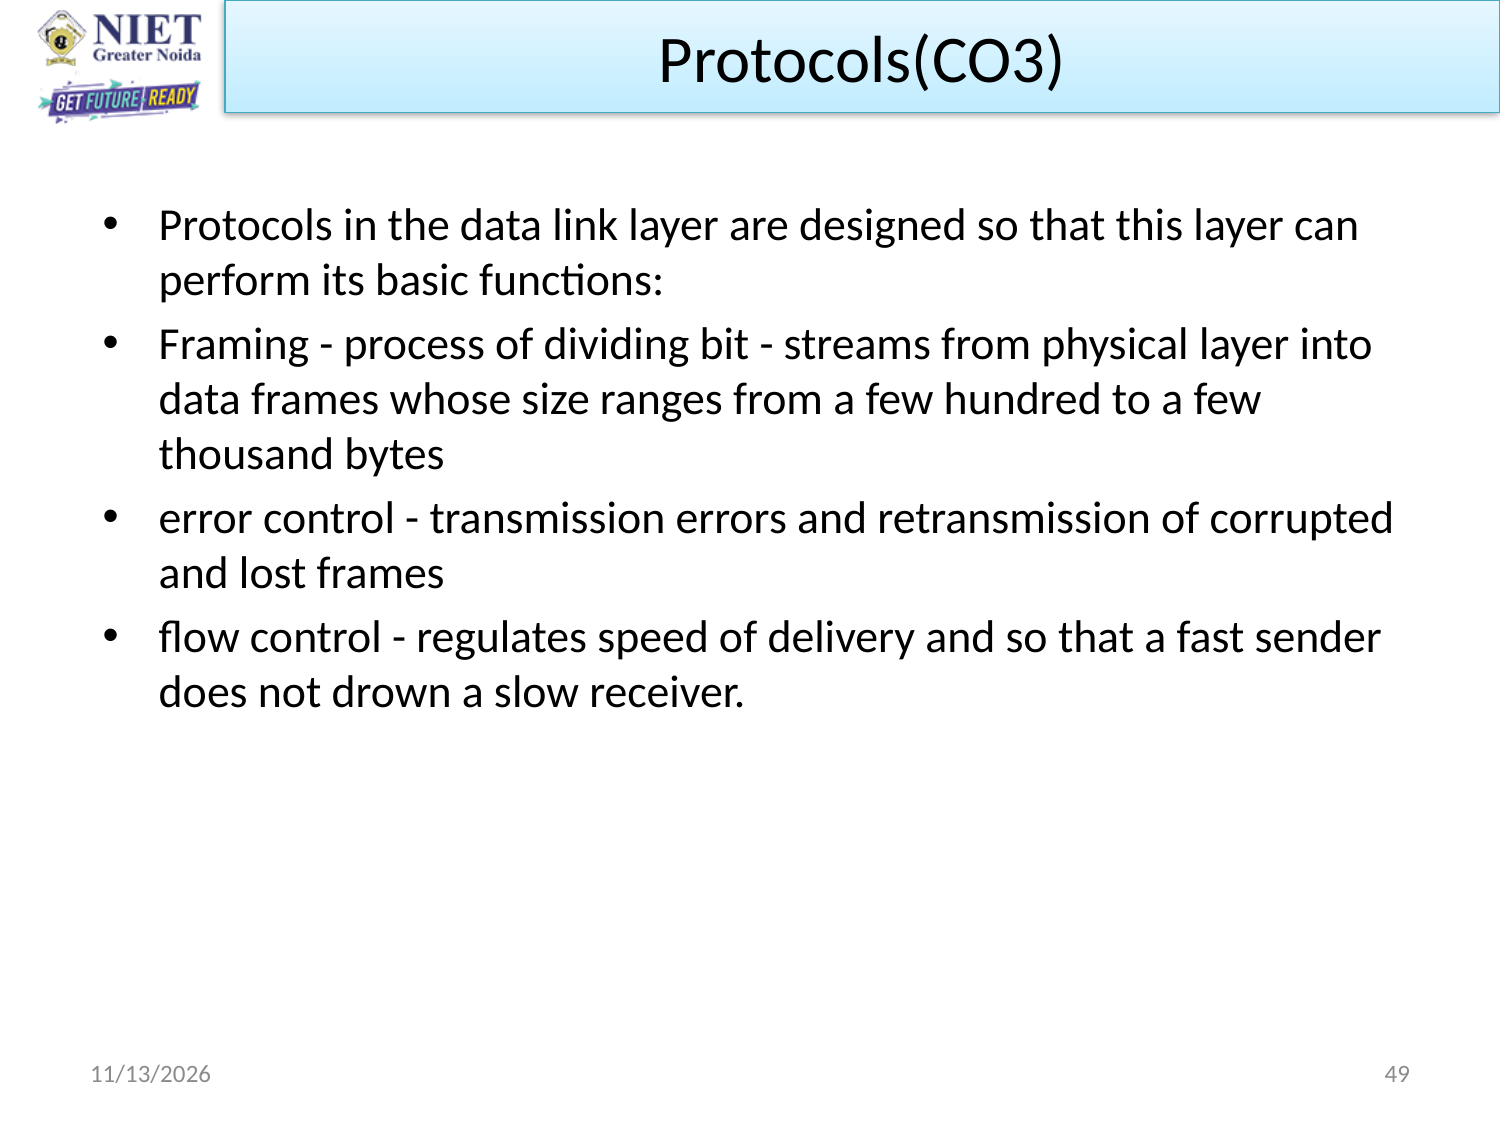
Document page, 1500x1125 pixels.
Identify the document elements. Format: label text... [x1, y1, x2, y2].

picture [0, 0, 238, 135]
slide_number 49 [1074, 1042, 1425, 1103]
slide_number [75, 1042, 425, 1103]
list Protocols in the data link layer are designed so that this layer can perform its basic functions: Framing - process of dividing bit - streams from physical layer into data frames whose size ranges from a few hundred to a few thousand bytes error control - transmission errors and retransmission of corrupted and lost frames flow control - regulates speed of delivery and so that a fast sender does not drown a slow receiver. [87, 187, 1438, 930]
text_box Protocols(CO3) [238, 0, 1500, 113]
